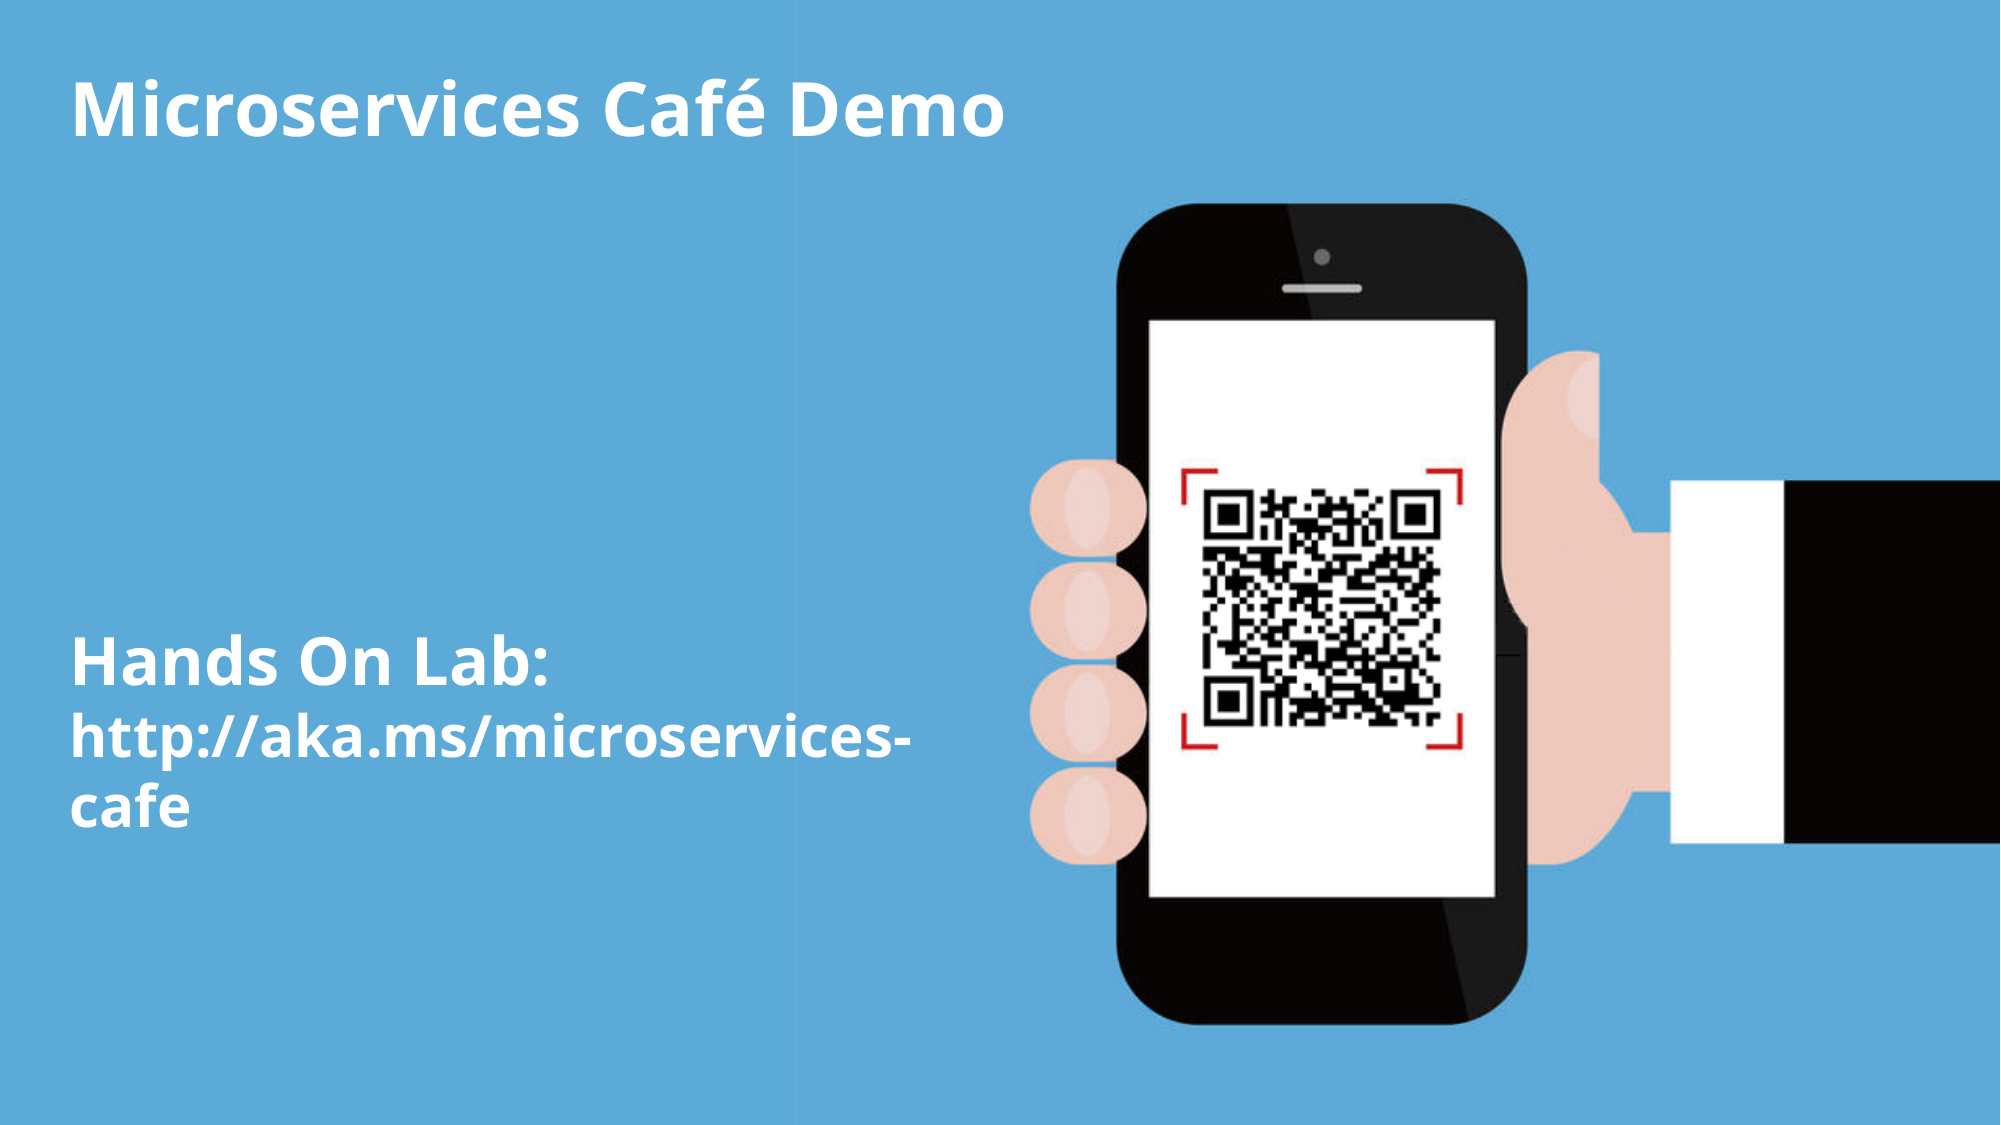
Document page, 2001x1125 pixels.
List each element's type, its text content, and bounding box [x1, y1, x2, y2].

text_box Microservices Café Demo [54, 53, 789, 159]
text_box Hands On Lab: http://aka.ms/microservices-cafe [54, 611, 789, 847]
picture [789, 0, 2000, 1125]
